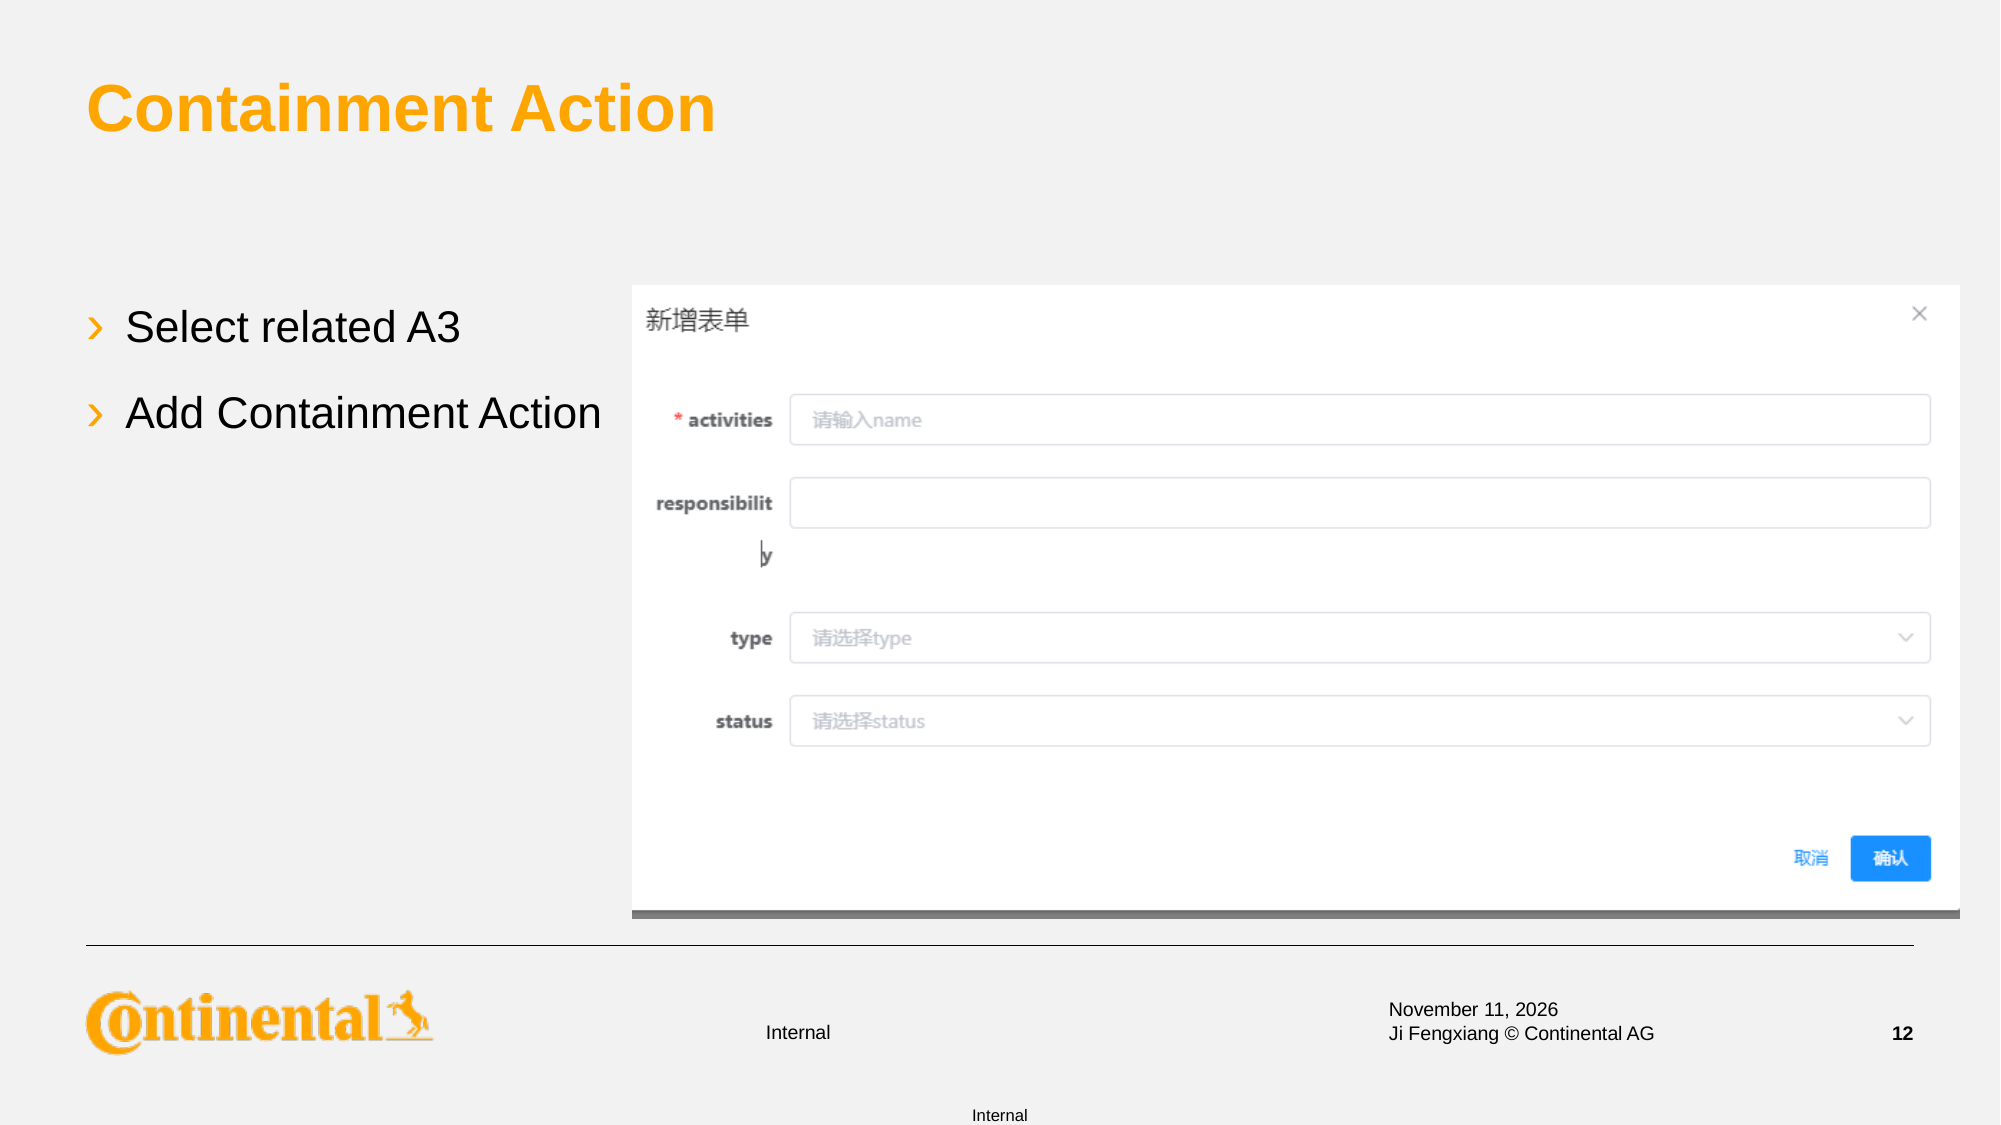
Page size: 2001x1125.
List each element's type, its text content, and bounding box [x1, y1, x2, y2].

title Containment Action [86, 66, 1914, 224]
slide_number 12 [1834, 1020, 1914, 1046]
list Select related A3 Add Containment Action [86, 294, 626, 909]
picture [631, 284, 1960, 919]
footer Ji Fengxiang © Continental AG [1388, 1020, 1827, 1046]
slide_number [1388, 995, 1827, 1020]
